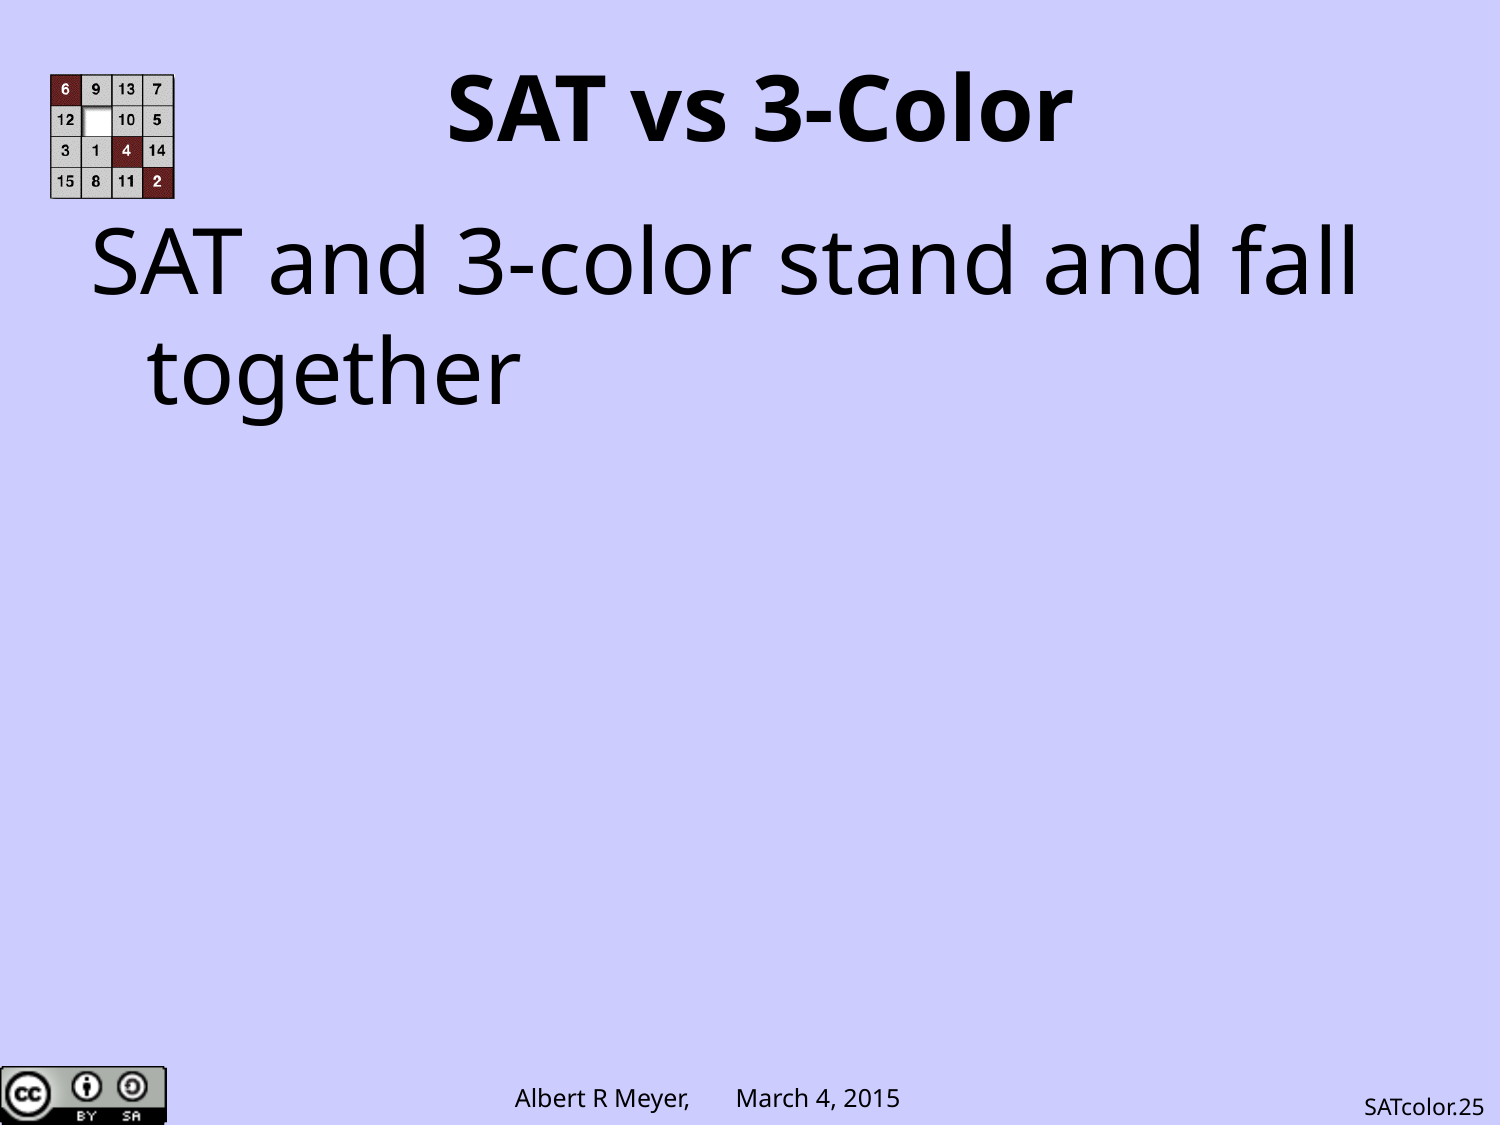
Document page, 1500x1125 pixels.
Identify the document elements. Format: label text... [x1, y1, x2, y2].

picture [50, 74, 175, 199]
picture [0, 1066, 167, 1125]
title SAT vs 3-Color [431, 2, 1258, 195]
slide_number SATcolor.25 [1062, 1084, 1500, 1125]
list SAT and 3-color stand and fall together [74, 195, 1481, 923]
